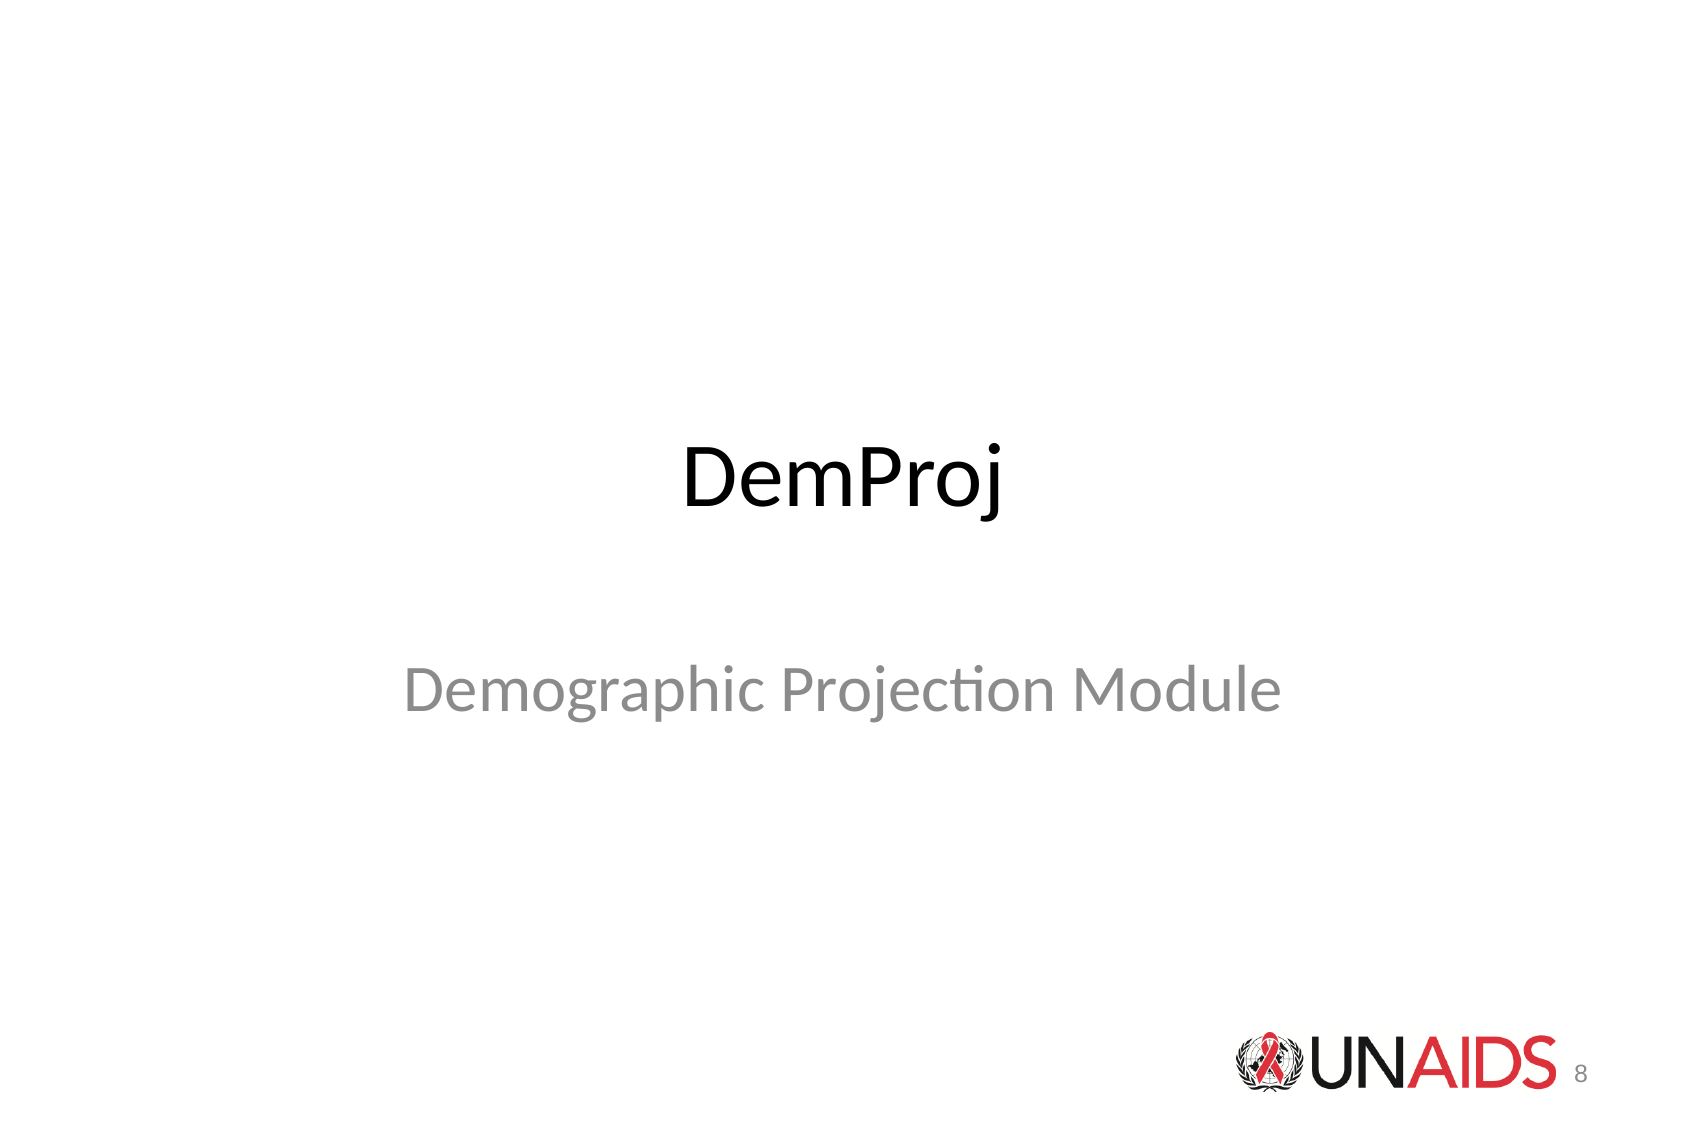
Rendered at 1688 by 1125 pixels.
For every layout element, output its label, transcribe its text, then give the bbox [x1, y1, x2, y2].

picture [1236, 1032, 1556, 1042]
subtitle Demographic Projection Module [253, 637, 1435, 925]
title DemProj [126, 349, 1561, 591]
slide_number 8 [1209, 1042, 1604, 1103]
